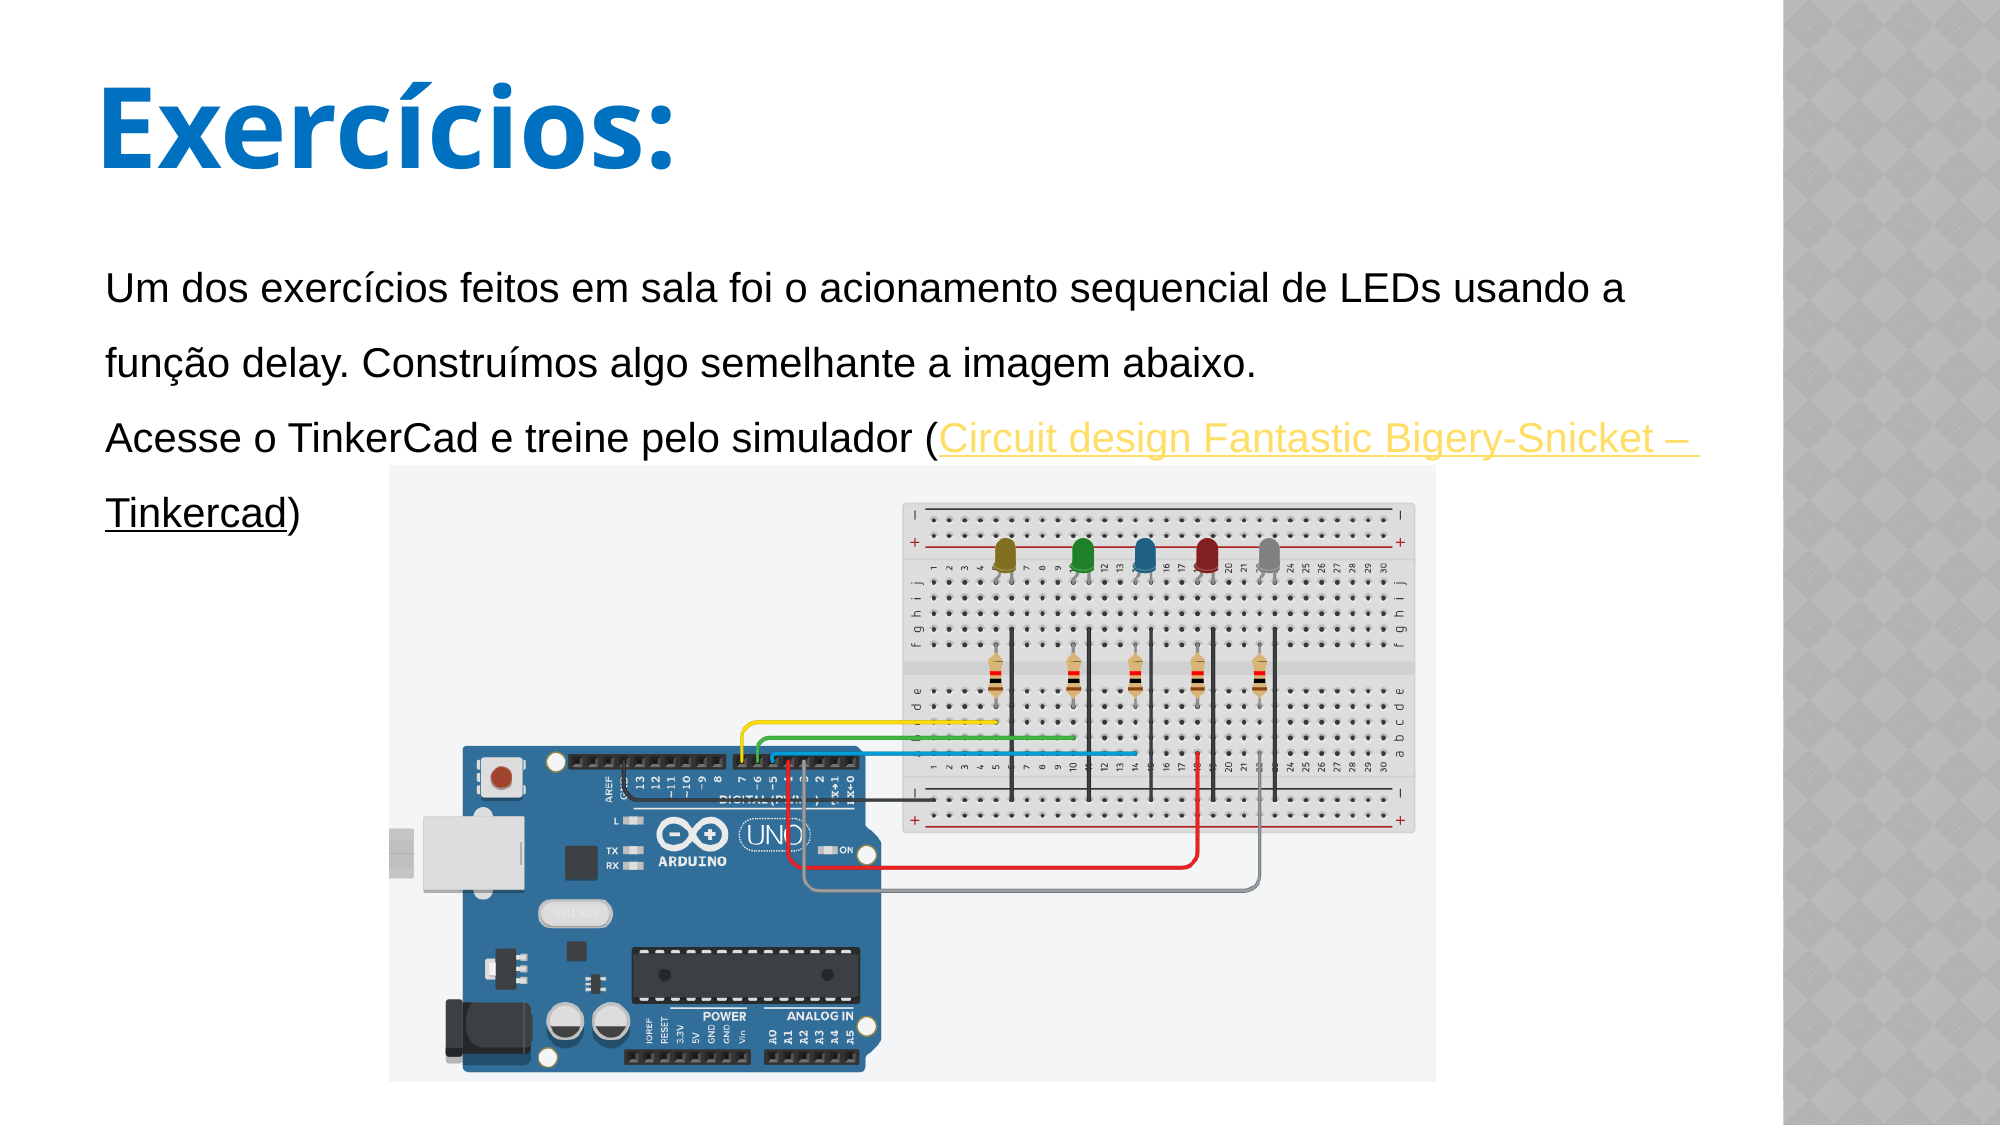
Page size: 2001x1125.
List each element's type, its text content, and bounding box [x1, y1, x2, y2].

text_box Um dos exercícios feitos em sala foi o acionamento sequencial de LEDs usando a função delay. Construímos algo semelhante a imagem abaixo. Acesse o TinkerCad e treine pelo simulador (Circuit design Fantastic Bigery-Snicket – Tinkercad) [90, 228, 1735, 744]
text_box Exercícios: [79, 48, 696, 199]
picture [388, 465, 1437, 1082]
